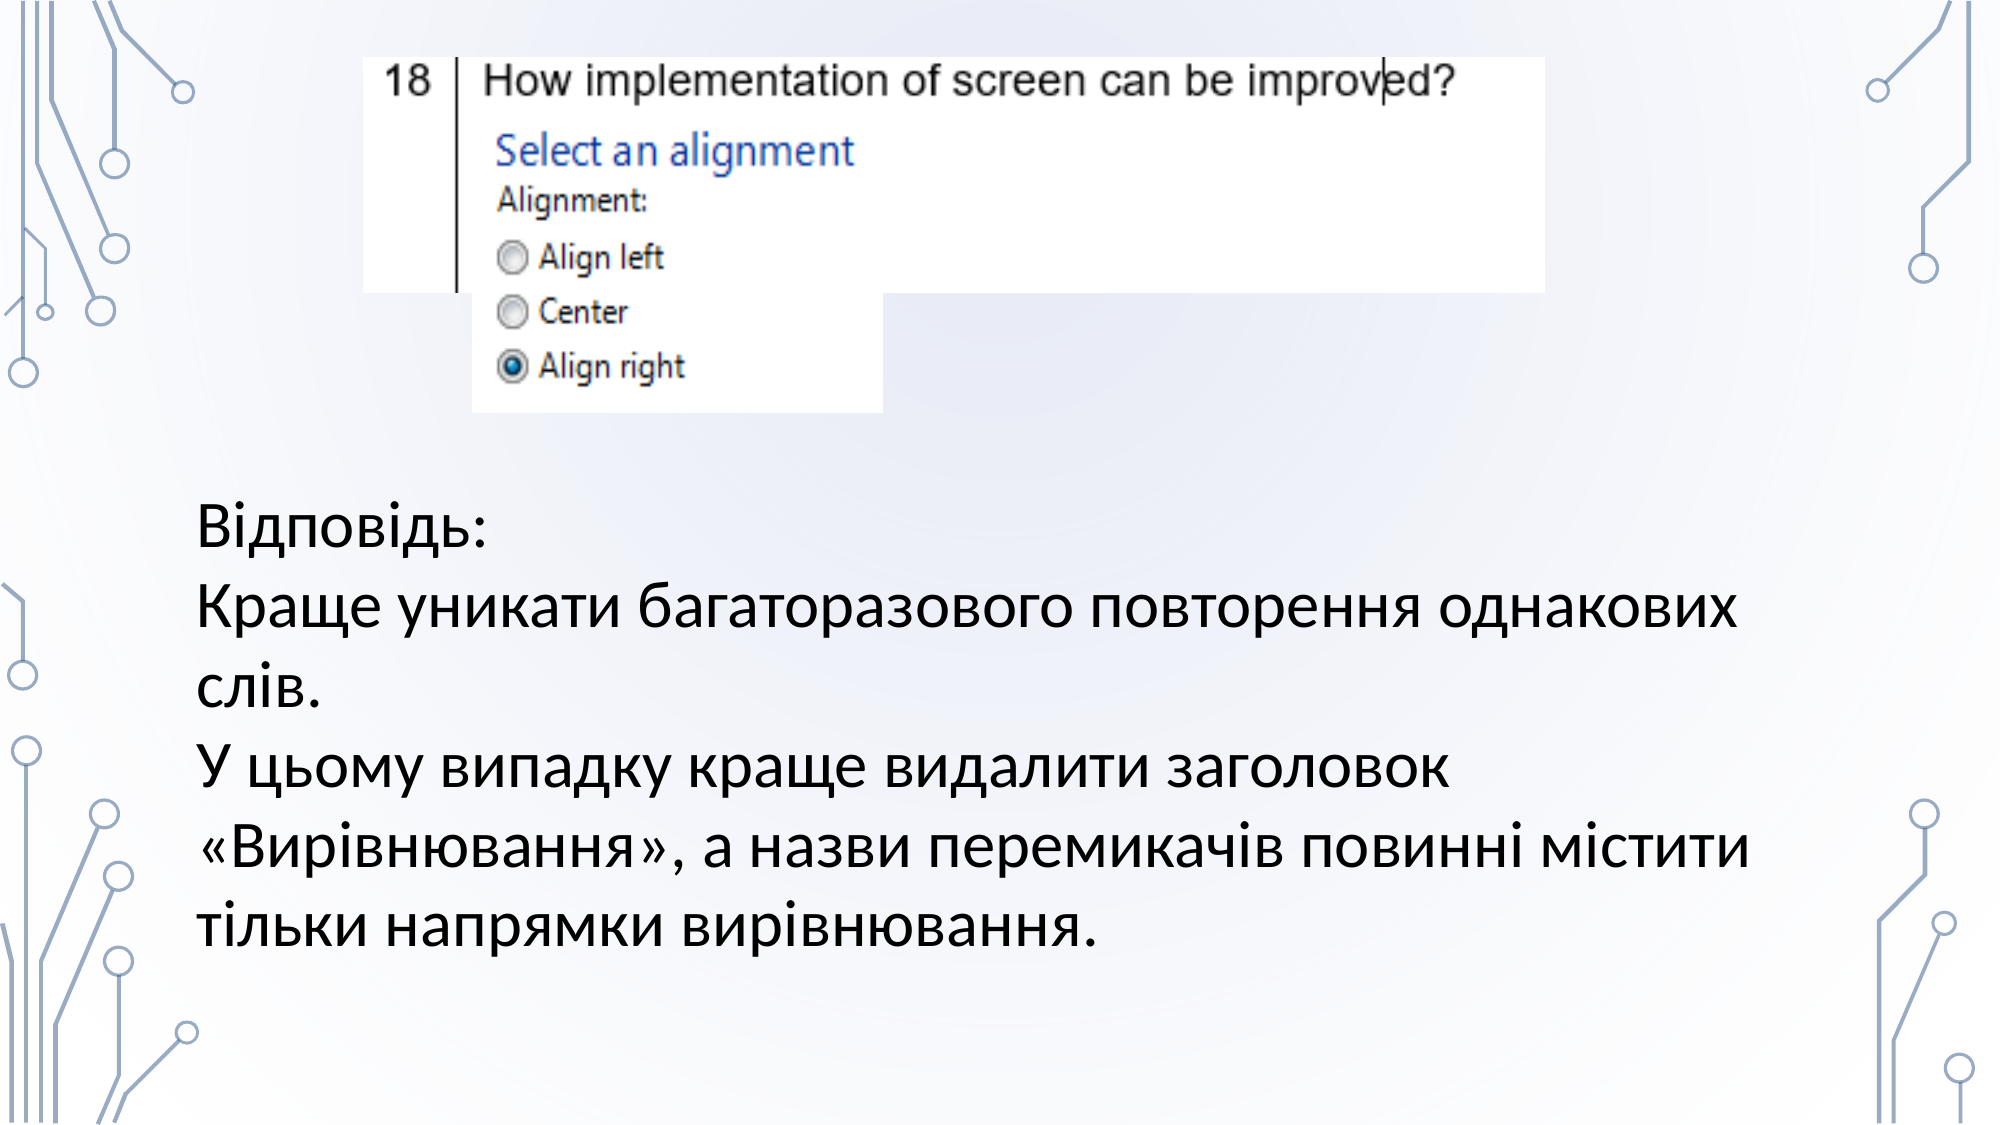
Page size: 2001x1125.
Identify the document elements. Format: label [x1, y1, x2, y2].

picture [201, 0, 2000, 1125]
text_box [0, 0, 201, 1125]
text_box [1863, 0, 1976, 1124]
